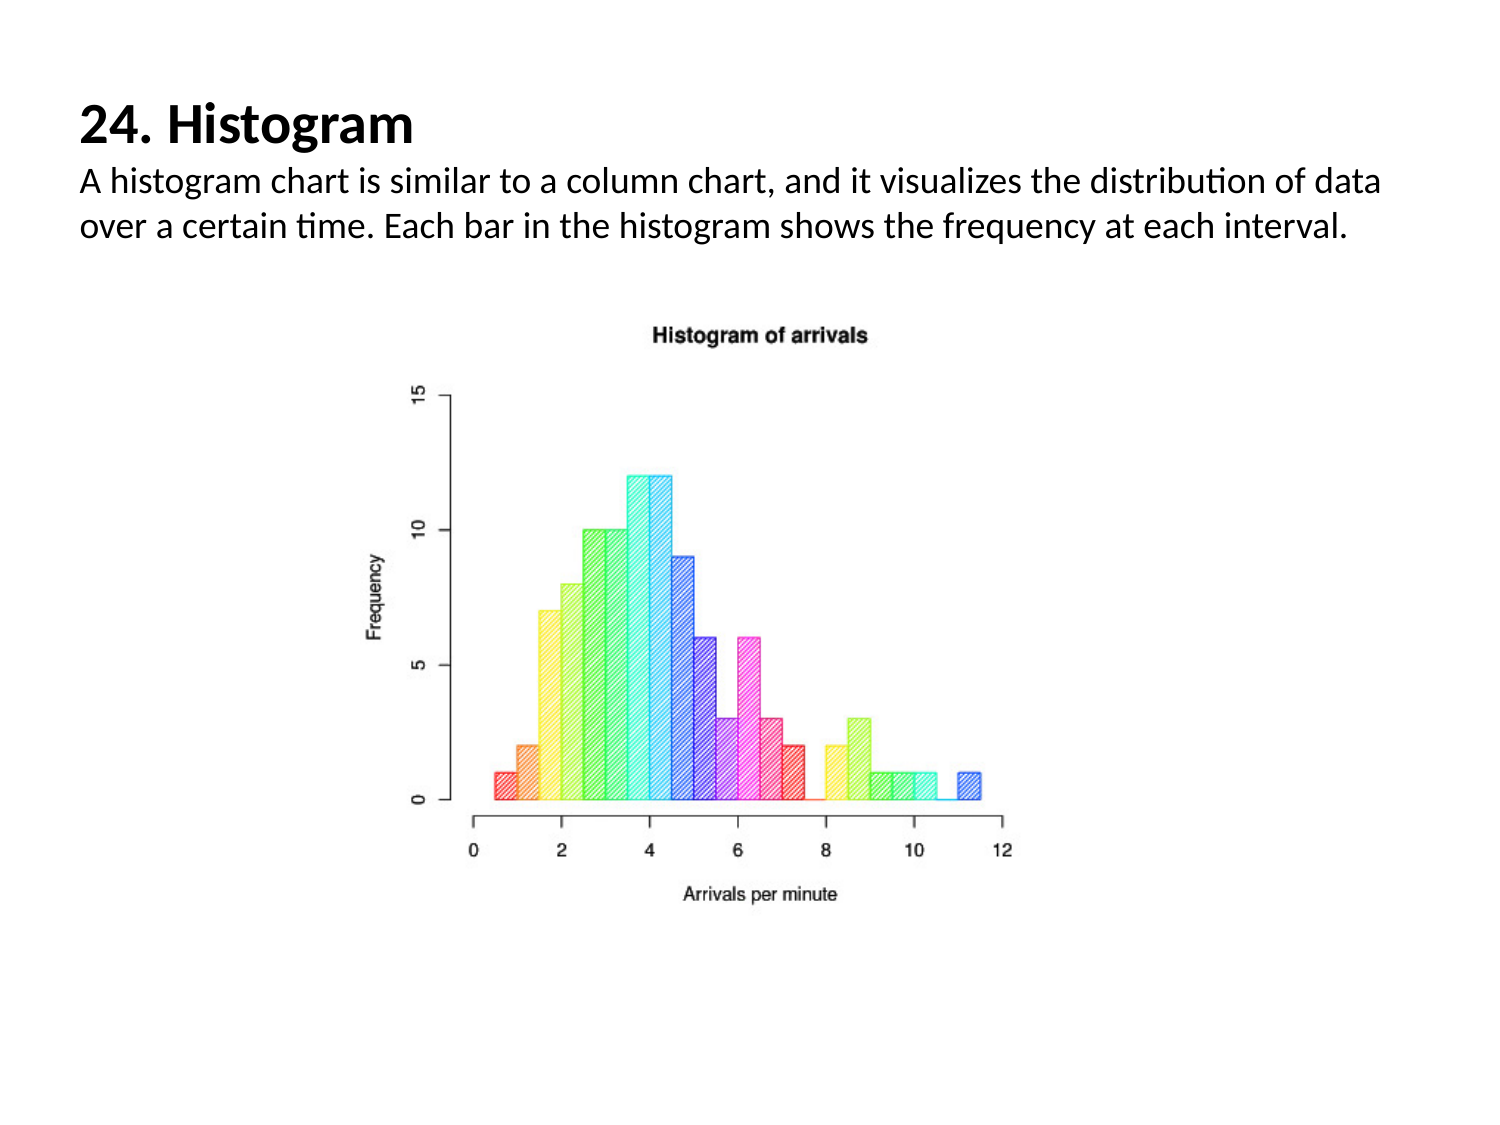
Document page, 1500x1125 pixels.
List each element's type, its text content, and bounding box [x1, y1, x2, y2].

text_box 24. Histogram A histogram chart is similar to a column chart, and it visualizes the distribution of data over a certain time. Each bar in the histogram shows the frequency at each interval. [64, 78, 1424, 253]
picture [359, 290, 1115, 929]
